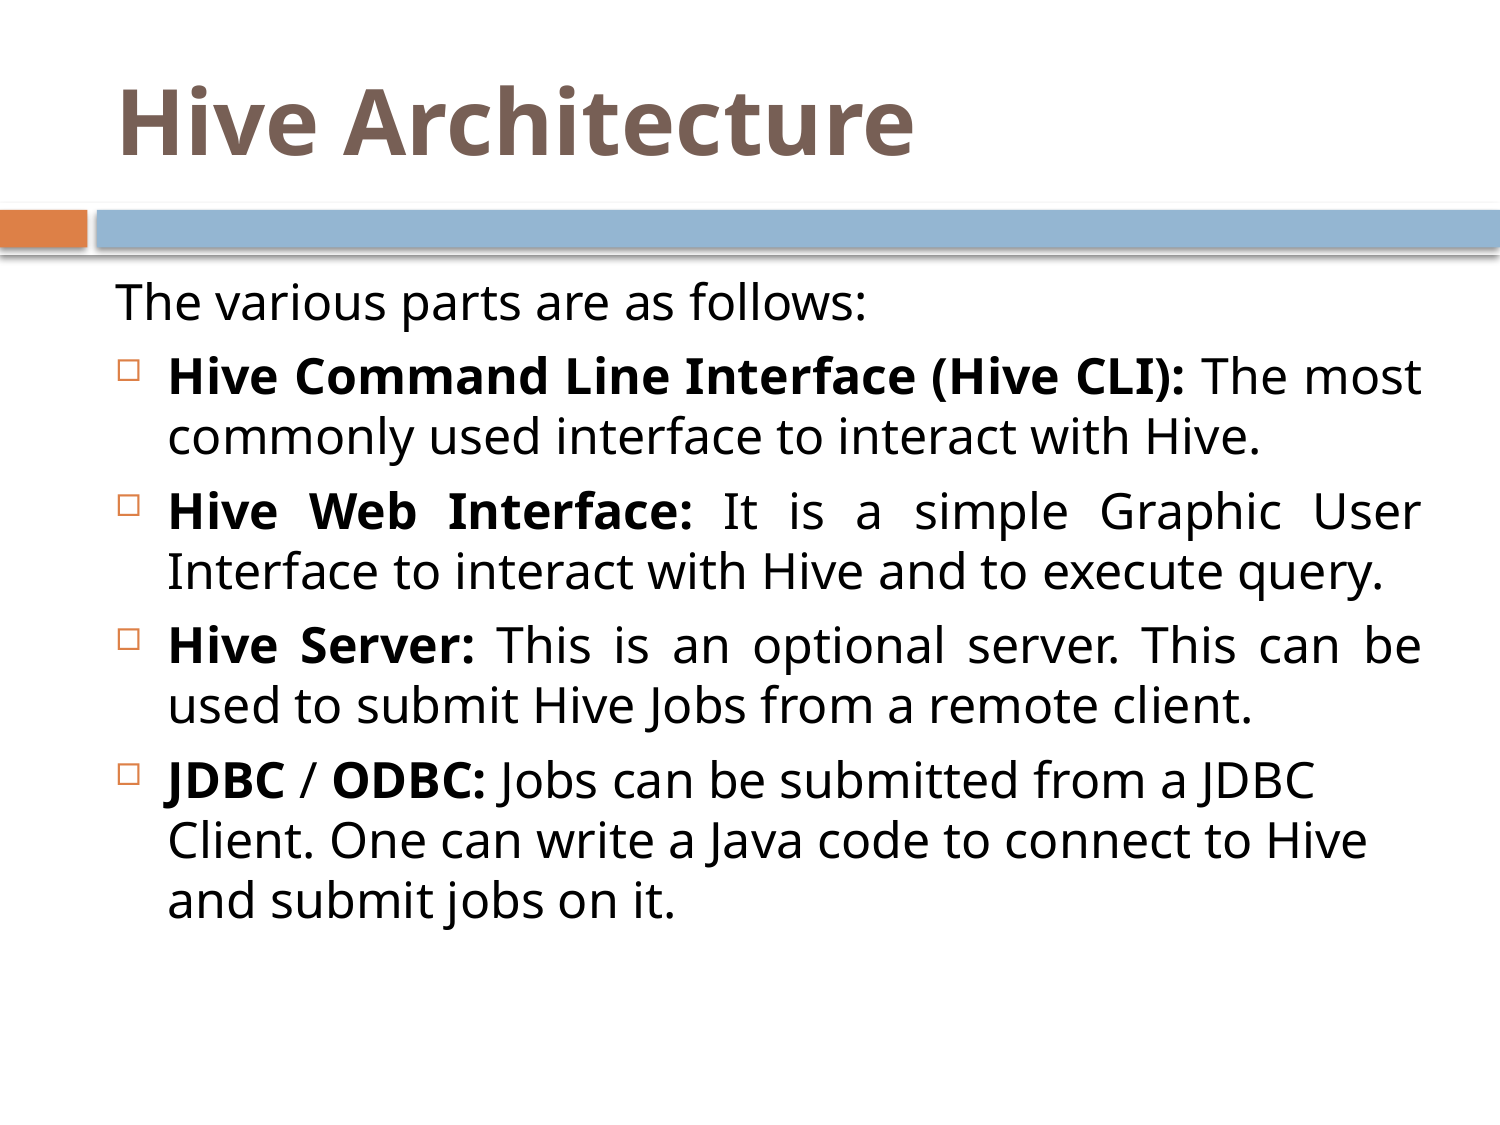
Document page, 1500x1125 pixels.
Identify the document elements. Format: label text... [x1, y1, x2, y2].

title Hive Architecture [100, 37, 1439, 201]
list The various parts are as follows: Hive Command Line Interface (Hive CLI): The most commonly used interface to interact with Hive. Hive Web Interface: It is a simple Graphic User Interface to interact with Hive and to execute query. Hive Server: This is an optional server. This can be used to submit Hive Jobs from a remote client. JDBC / ODBC: Jobs can be submitted from a JDBC Client. One can write a Java code to connect to Hive and submit jobs on it. [100, 262, 1439, 1001]
